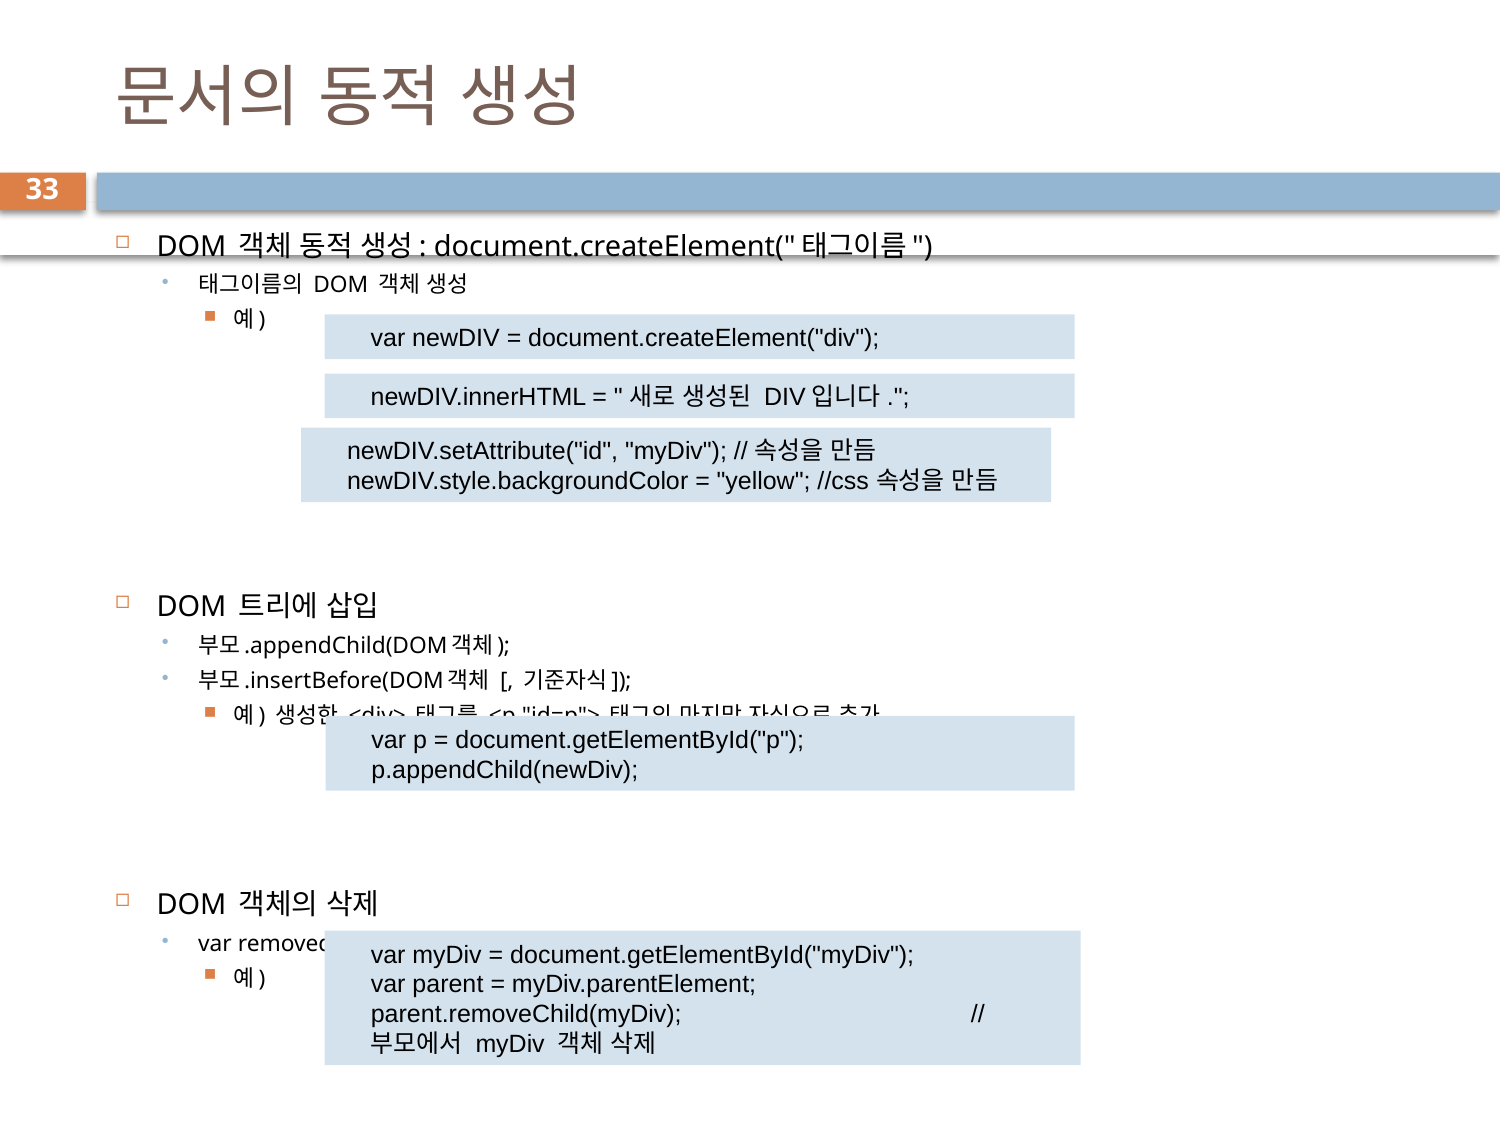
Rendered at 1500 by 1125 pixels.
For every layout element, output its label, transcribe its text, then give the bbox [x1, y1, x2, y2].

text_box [300, 314, 1075, 504]
slide_number 33 [0, 170, 87, 211]
text_box var myDiv = document.getElementById("myDiv"); var parent = myDiv.parentElement; parent.removeChild(myDiv); // 부모에서 myDiv 객체 삭제 [324, 930, 1081, 1066]
list DOM 객체 동적 생성: document.createElement("태그이름") 태그이름의 DOM 객체 생성 예) DOM 트리에 삽입 부모.appendChild(DOM객체); 부모.insertBefore(DOM객체 [, 기준자식]); 예) 생성한 <div> 태그를 <p "id=p"> 태그의 마지막 자식으로 추가 DOM 객체의 삭제 var removedObj = 부모.removeChild(떼어내고자하는자식객체); 예) [100, 219, 1438, 1047]
title 문서의 동적 생성 [100, 37, 1438, 149]
text_box var p = document.getElementById("p"); p.appendChild(newDiv); [325, 715, 1075, 791]
